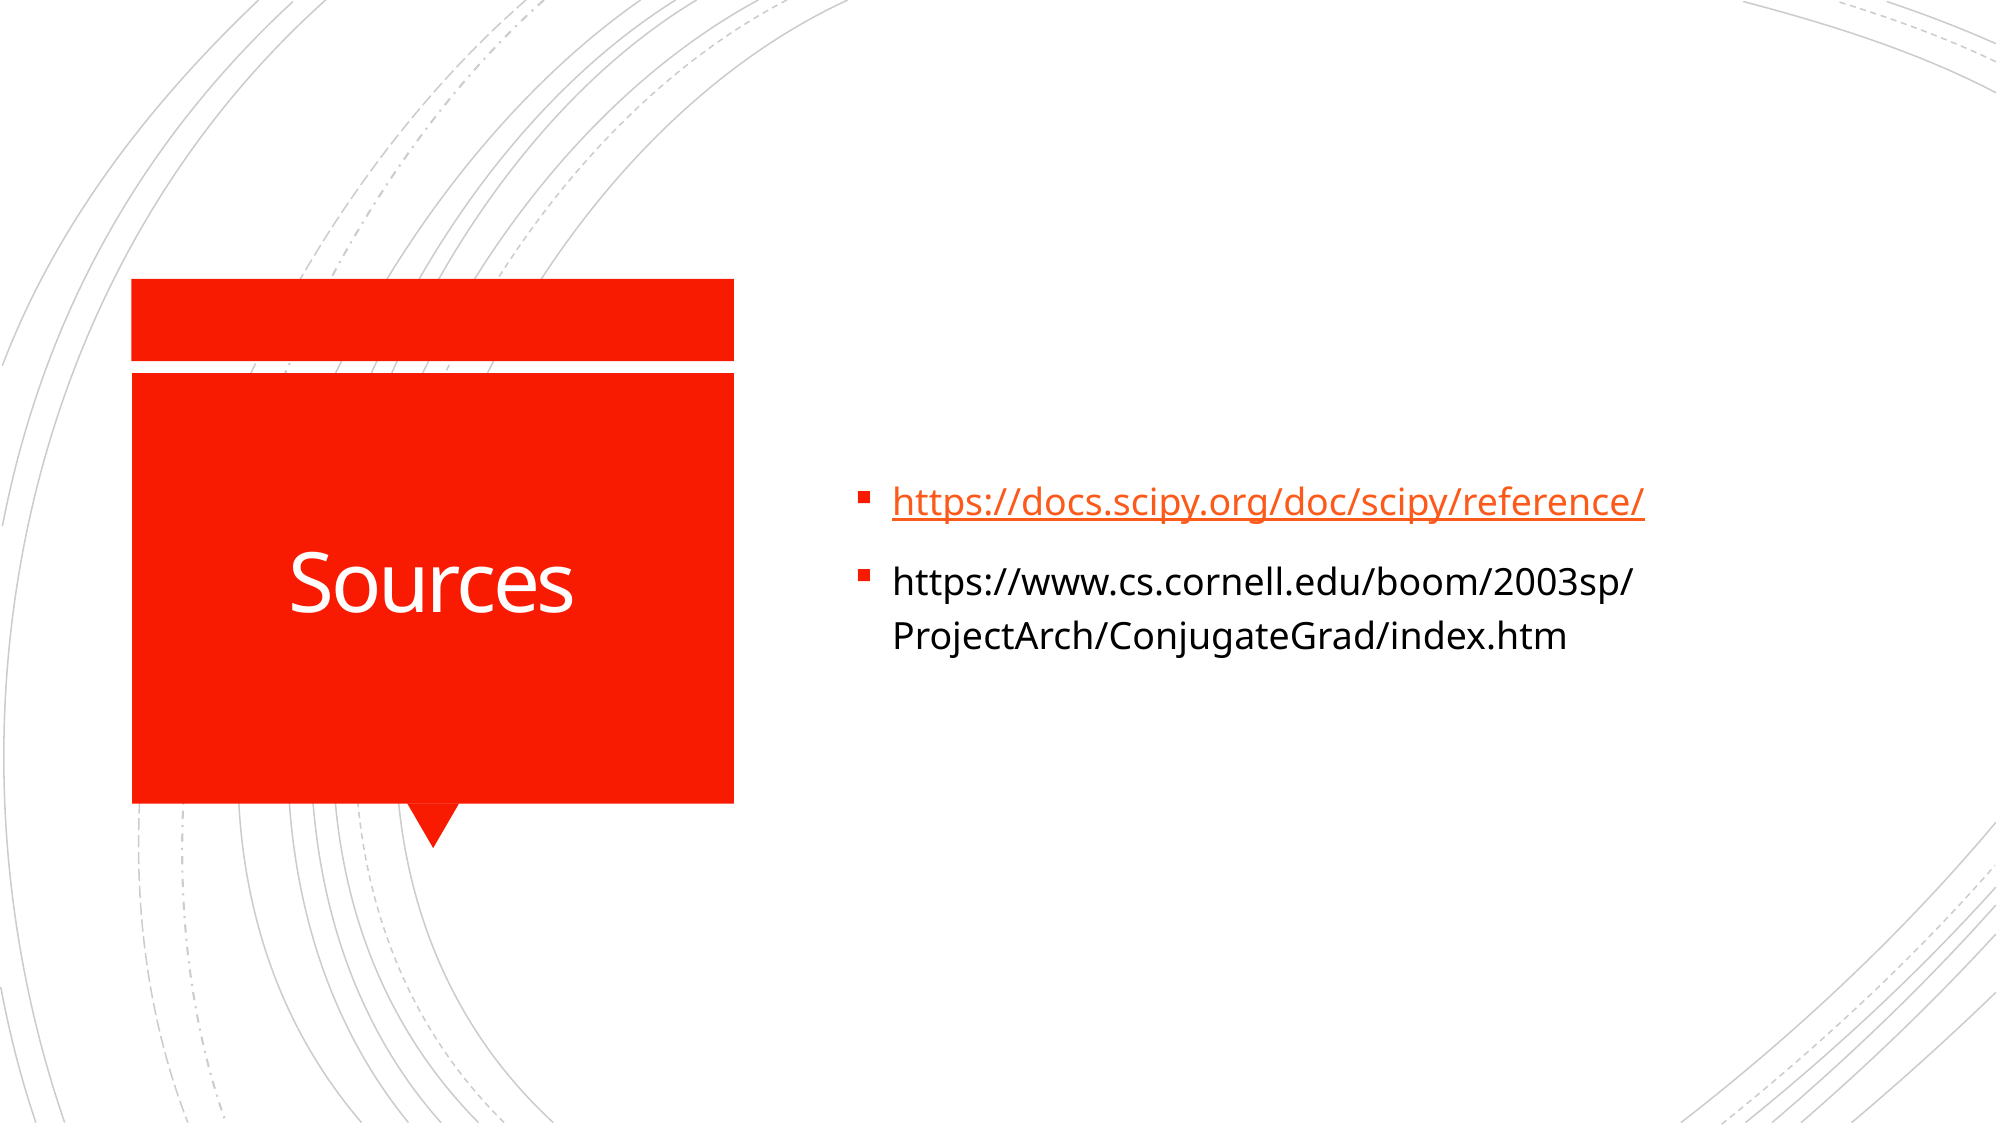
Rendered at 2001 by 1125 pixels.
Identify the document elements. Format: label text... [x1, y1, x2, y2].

title Sources [145, 385, 720, 789]
list https://docs.scipy.org/doc/scipy/reference/ https://www.cs.cornell.edu/boom/2003sp/ProjectArch/ConjugateGrad/index.htm [839, 131, 1871, 993]
